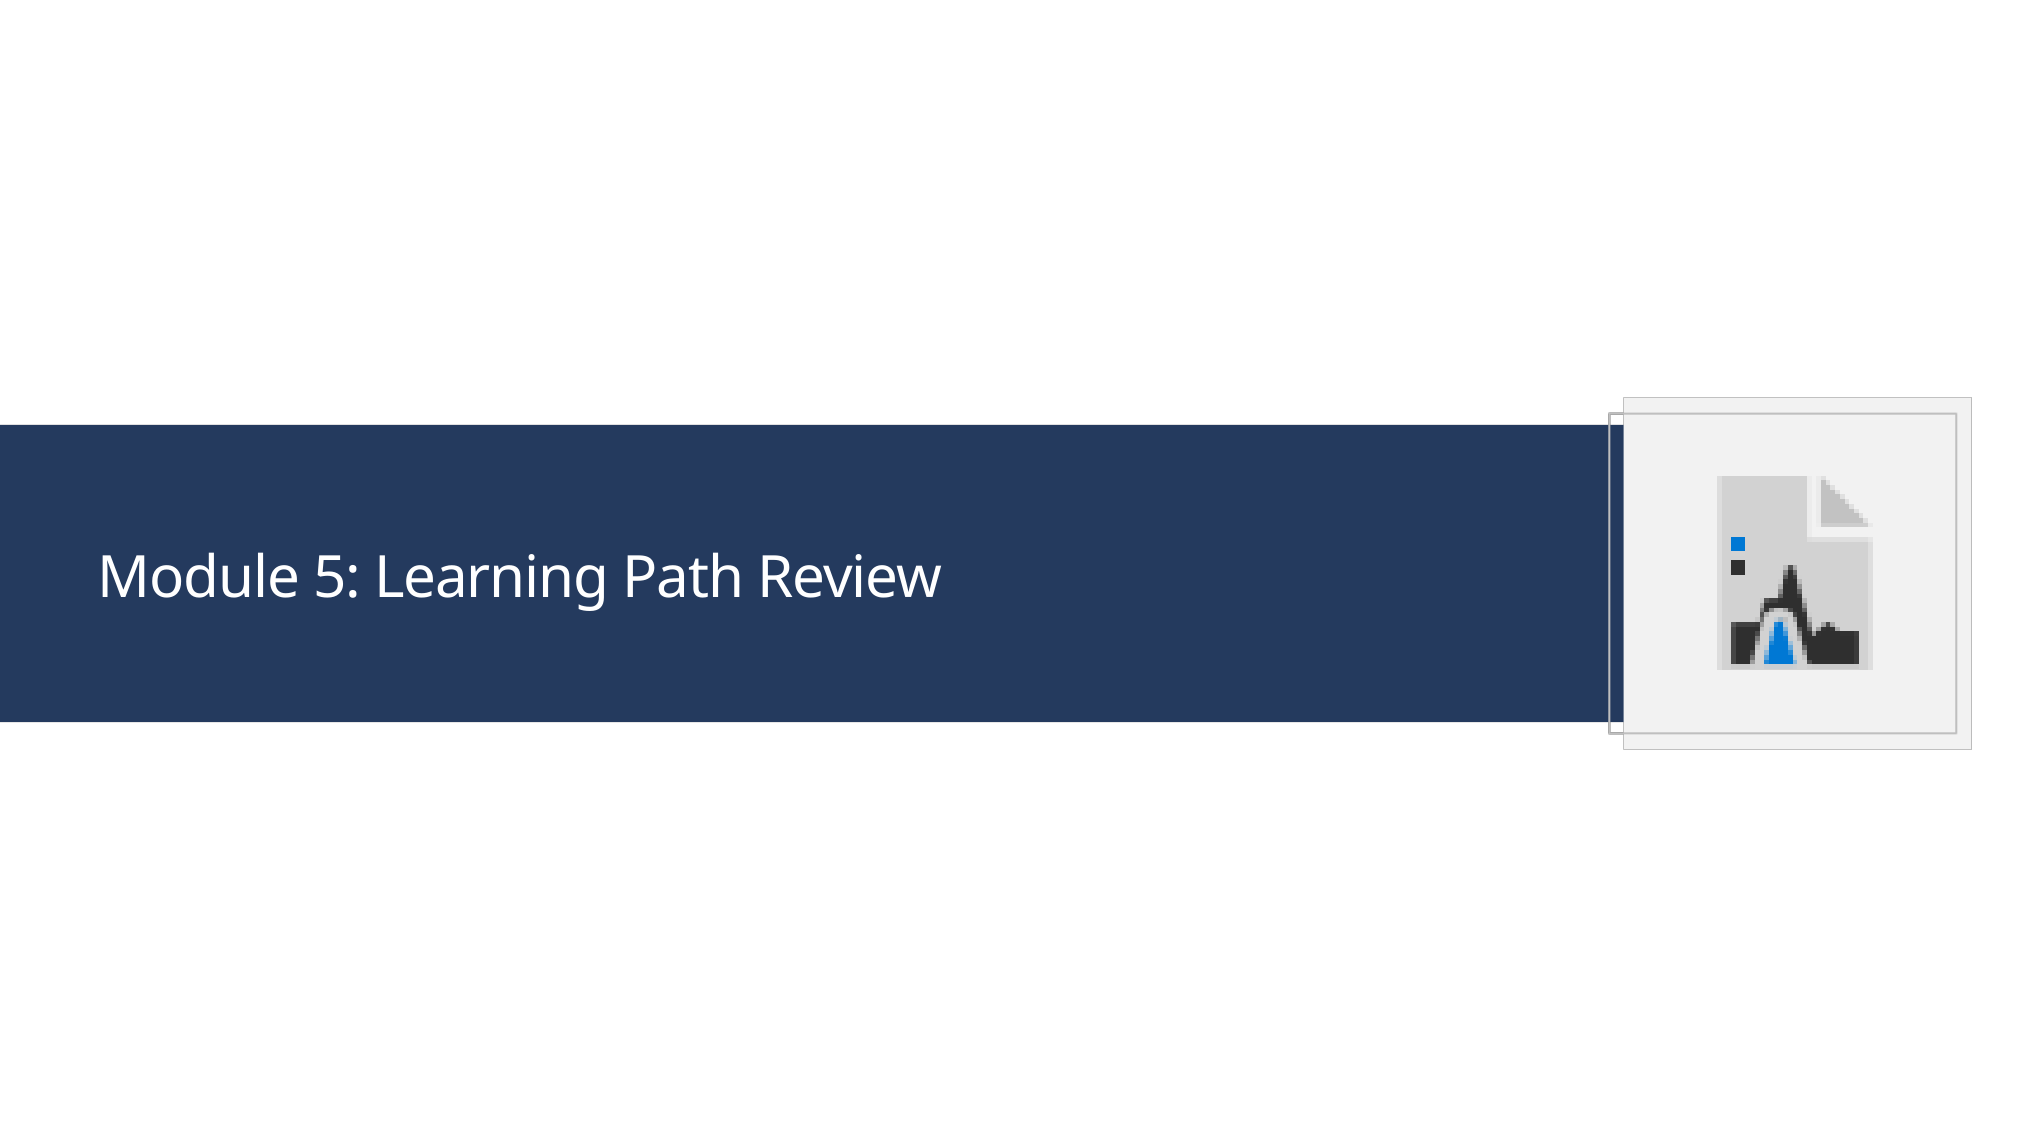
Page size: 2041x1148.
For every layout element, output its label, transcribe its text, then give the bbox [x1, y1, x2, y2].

title Module 5: Learning Path Review [97, 538, 1580, 609]
picture [0, 0, 2041, 1148]
